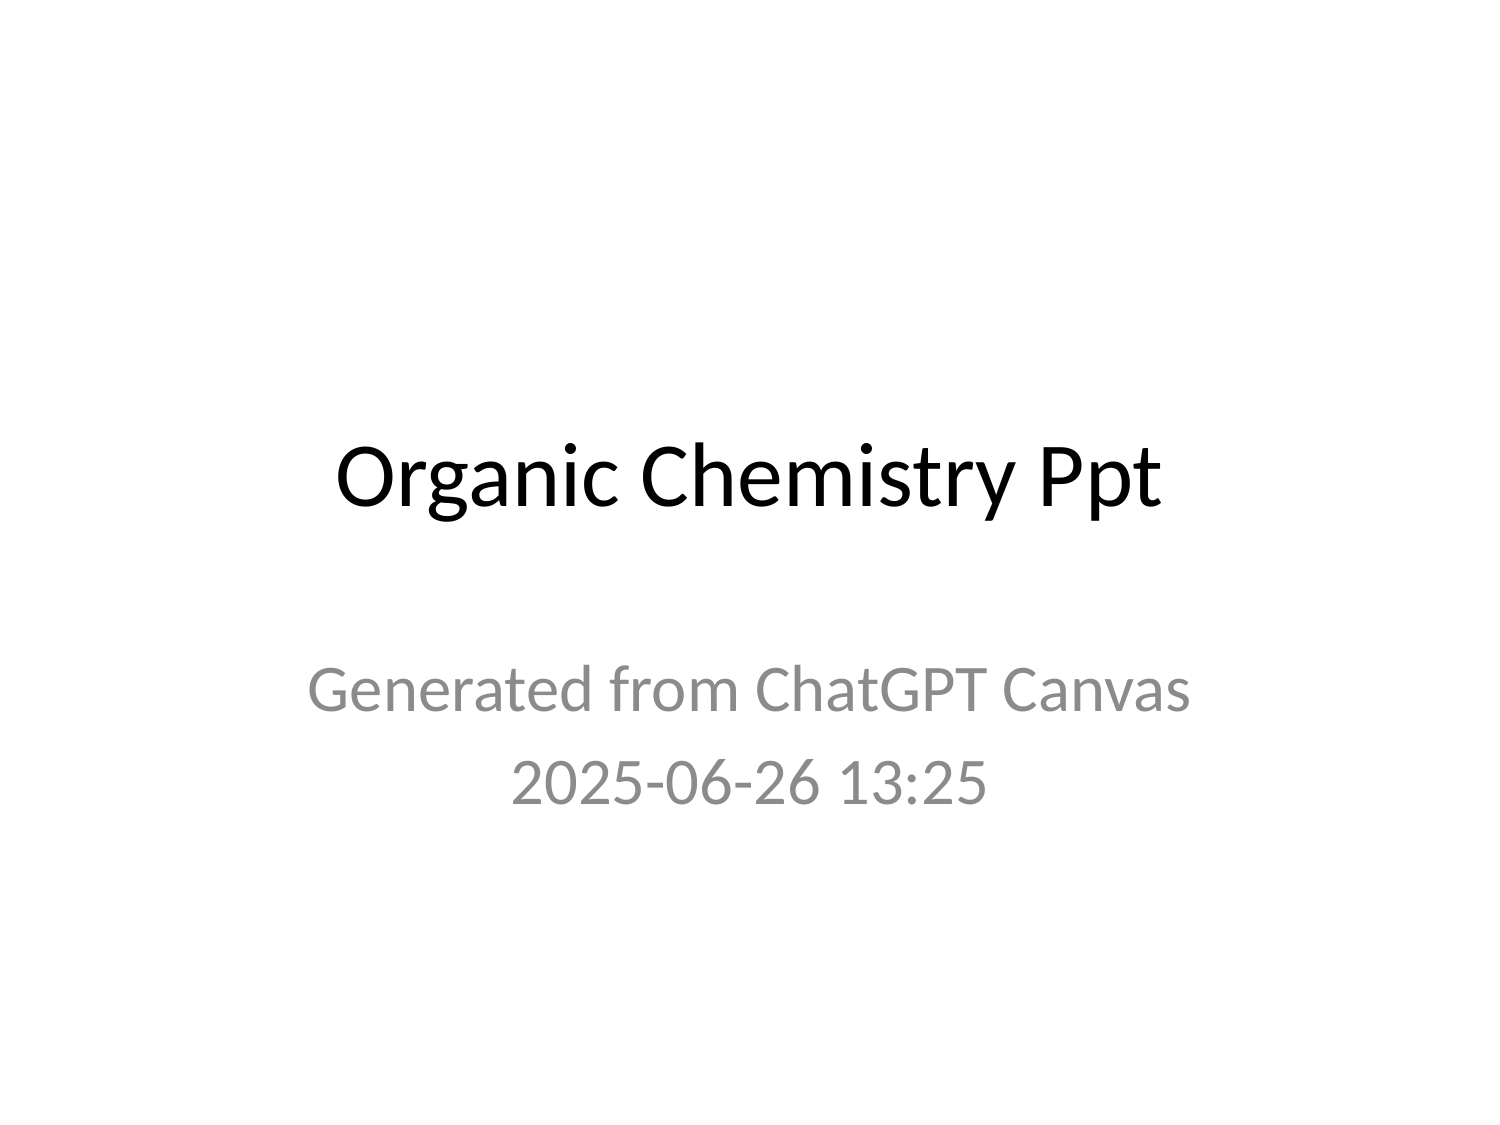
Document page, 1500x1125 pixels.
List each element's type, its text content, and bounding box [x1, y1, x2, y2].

title Organic Chemistry Ppt [112, 349, 1388, 591]
subtitle Generated from ChatGPT Canvas 2025-06-26 13:25 [225, 637, 1275, 925]
